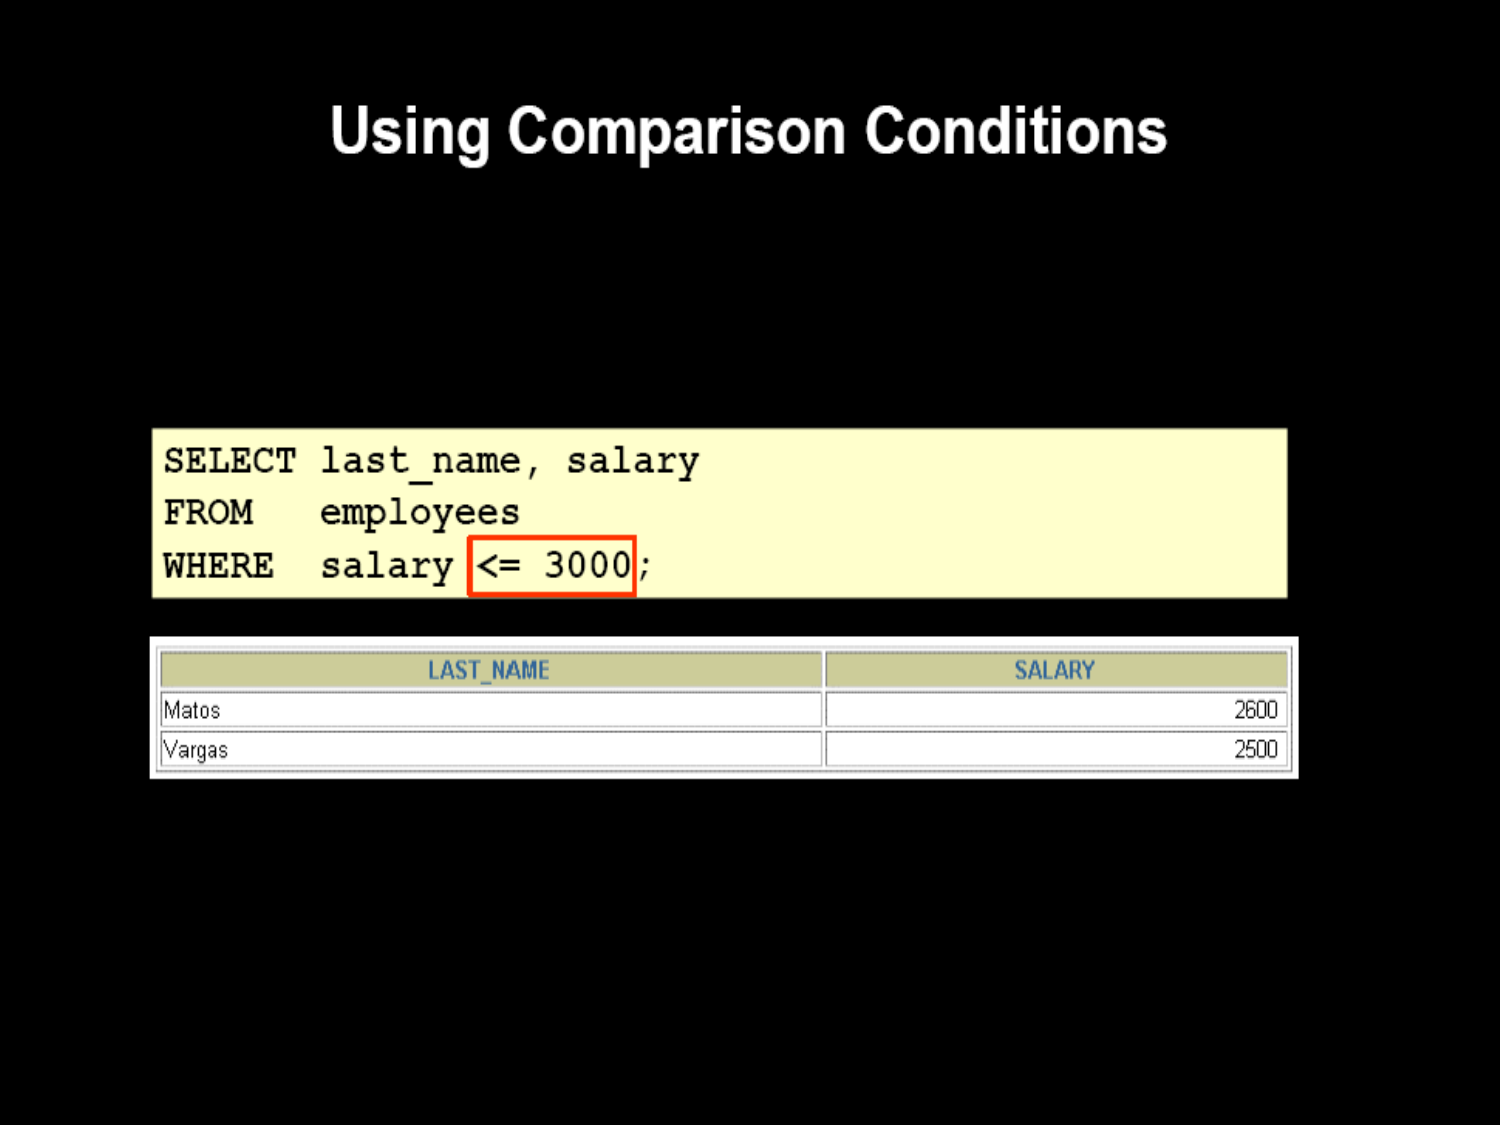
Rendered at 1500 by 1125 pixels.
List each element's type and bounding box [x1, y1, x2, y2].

list [0, 0, 1500, 1125]
